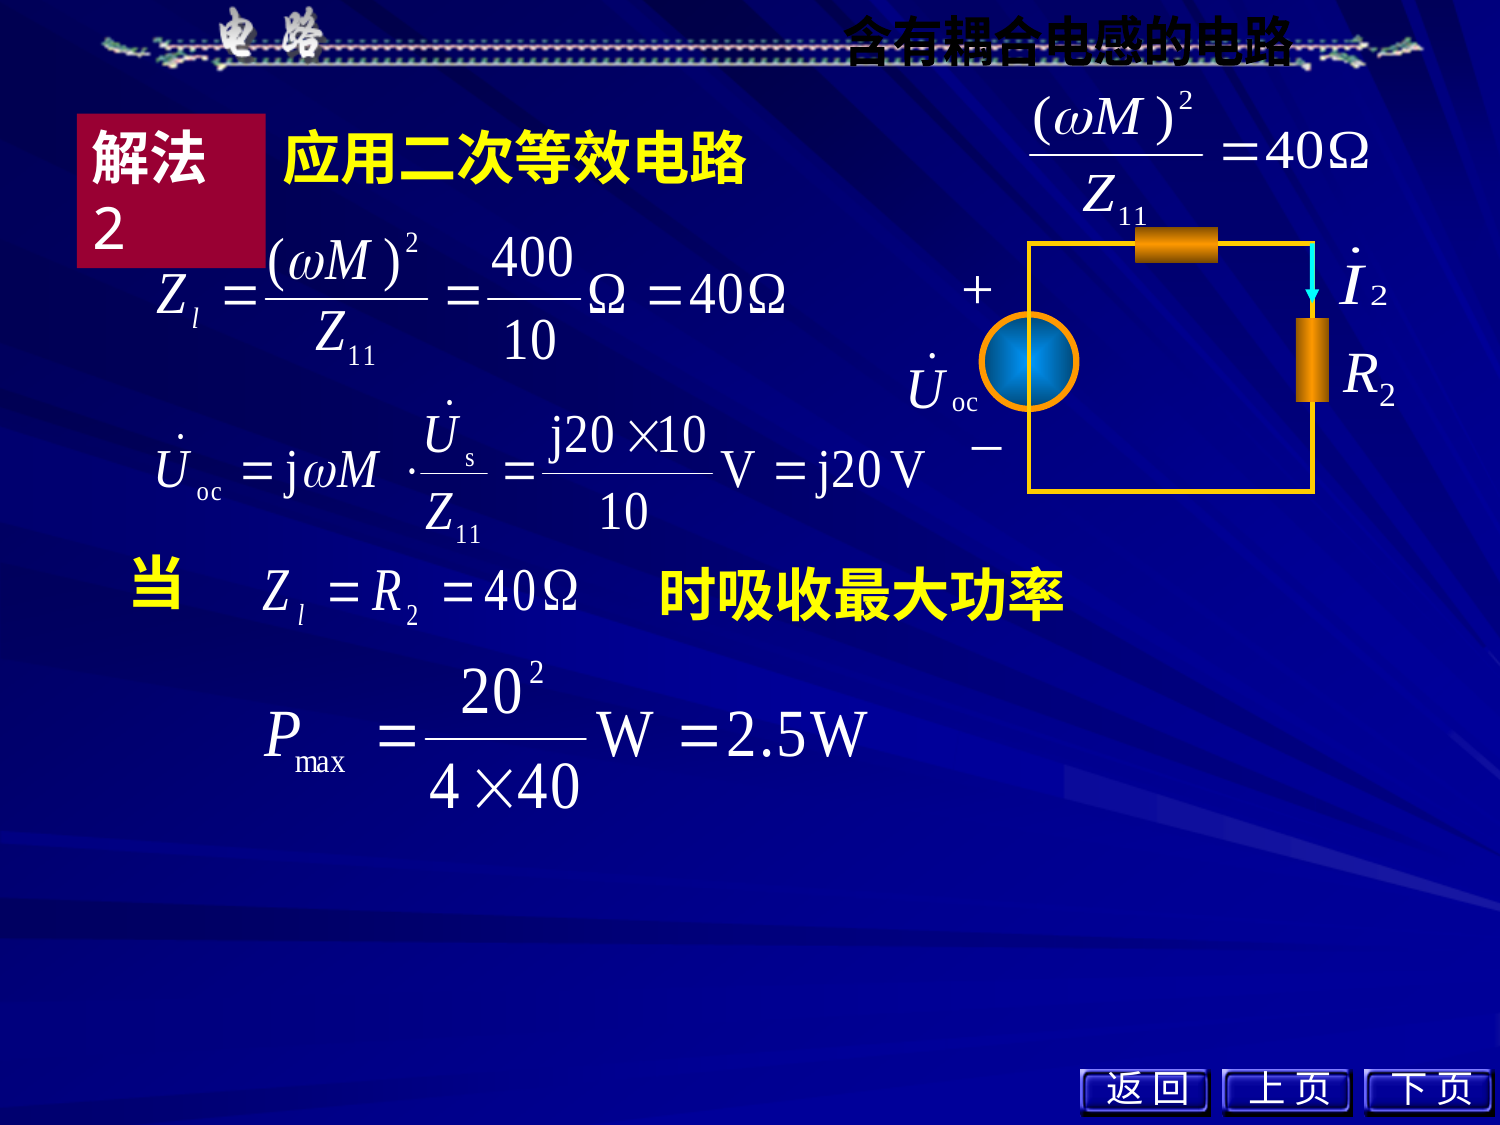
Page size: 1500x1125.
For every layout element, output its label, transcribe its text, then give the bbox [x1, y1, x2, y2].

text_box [1364, 1057, 1495, 1118]
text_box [253, 553, 595, 634]
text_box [148, 219, 797, 375]
text_box 时吸收最大功率 [643, 550, 1117, 636]
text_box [253, 645, 883, 821]
text_box 应用二次等效电路 [267, 113, 763, 199]
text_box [903, 77, 1432, 492]
text_box 当 [112, 538, 201, 624]
text_box 解法2 [76, 113, 266, 269]
picture [0, 0, 1500, 1125]
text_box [151, 396, 936, 551]
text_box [1222, 1057, 1353, 1118]
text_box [1080, 1057, 1211, 1118]
